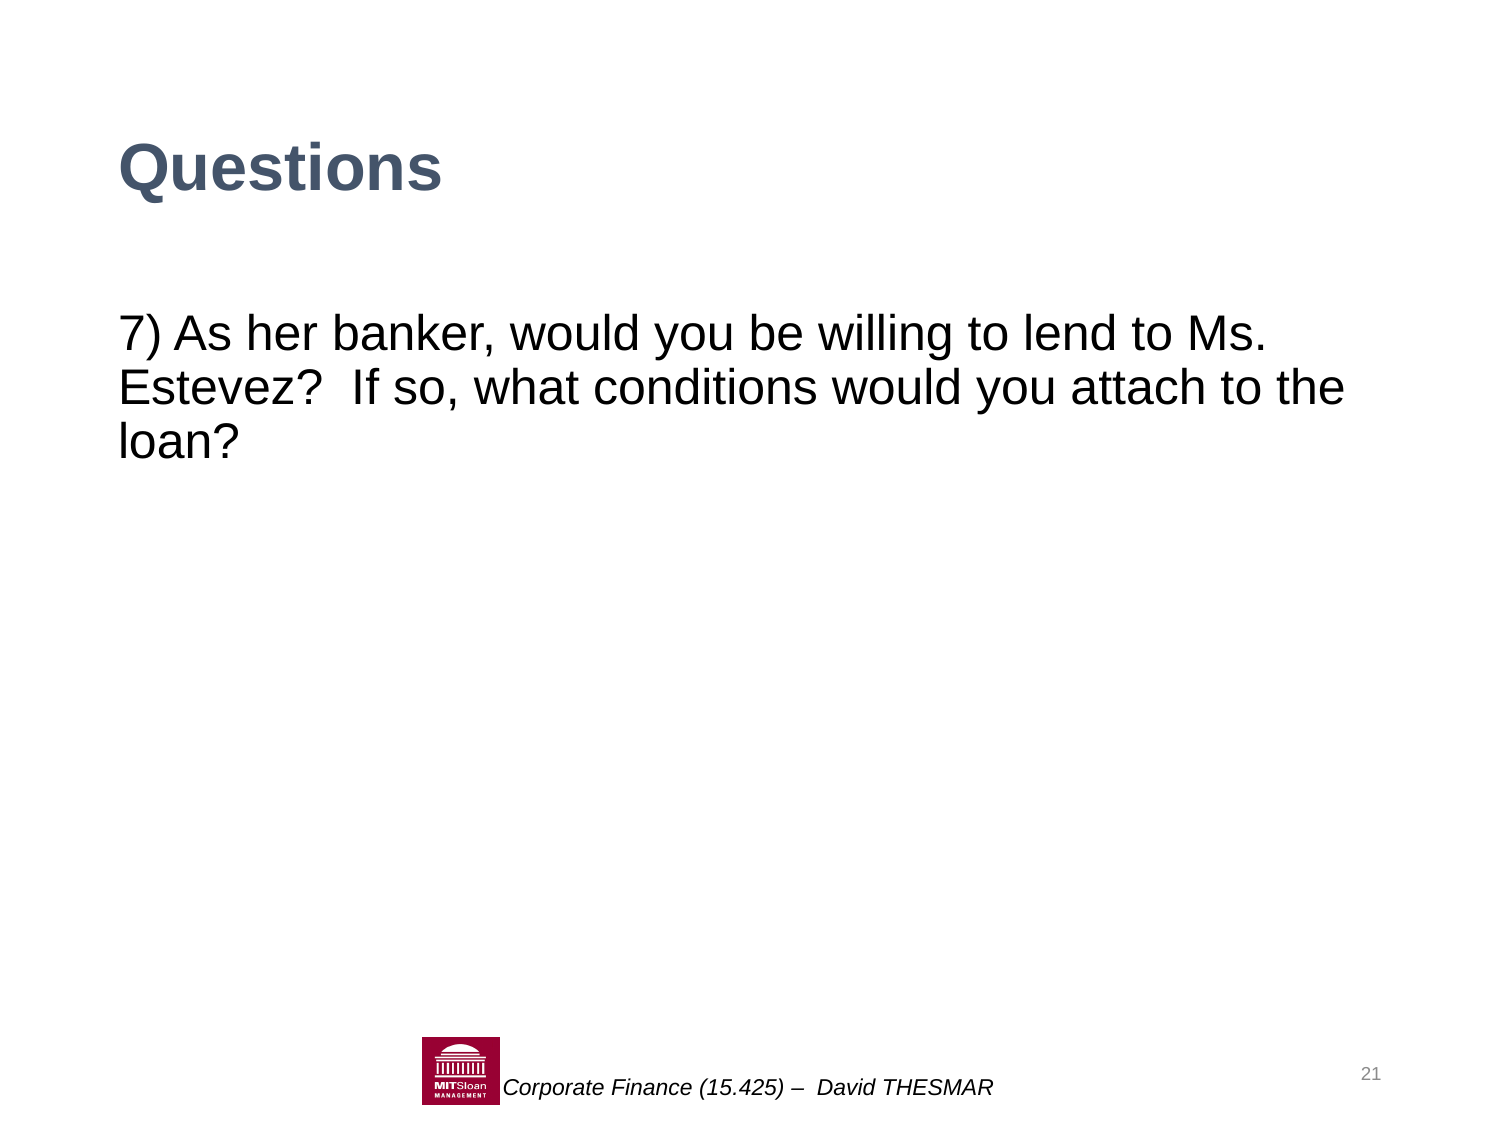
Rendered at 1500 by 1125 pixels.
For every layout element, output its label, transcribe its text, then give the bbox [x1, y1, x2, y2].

title Questions [103, 59, 1397, 278]
list 7) As her banker, would you be willing to lend to Ms. Estevez? If so, what conditions would you attach to the loan? [103, 299, 1397, 1014]
slide_number 21 [1059, 1042, 1397, 1103]
picture [422, 1037, 500, 1105]
